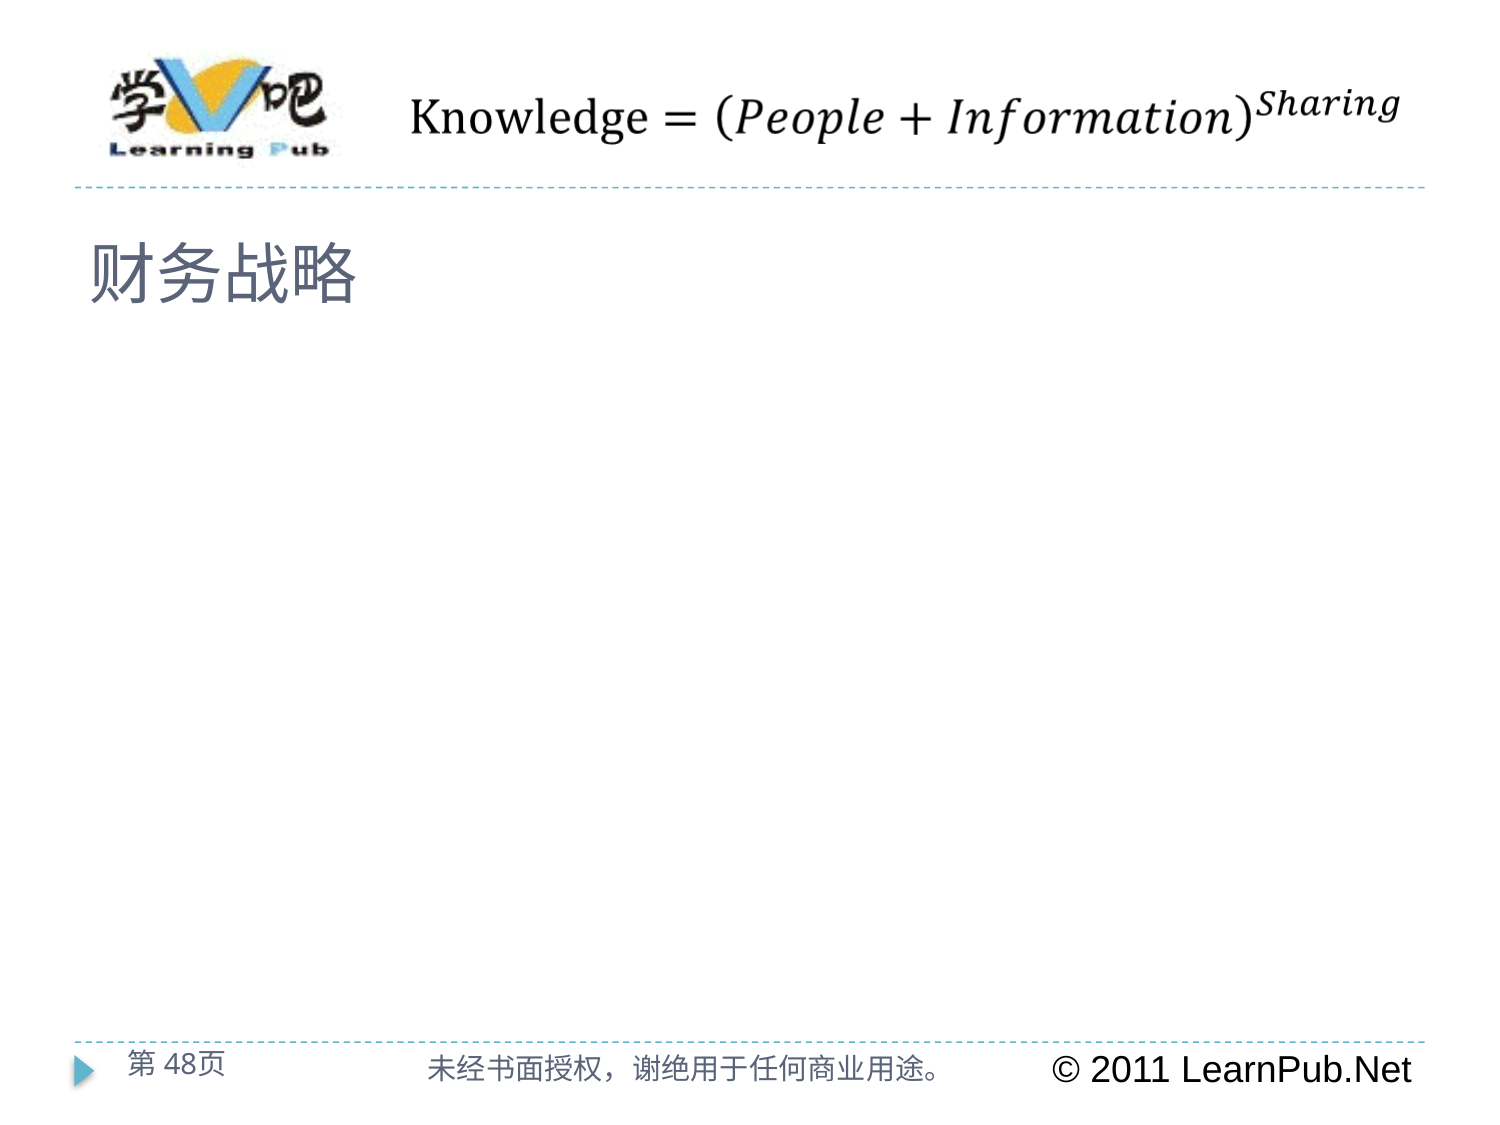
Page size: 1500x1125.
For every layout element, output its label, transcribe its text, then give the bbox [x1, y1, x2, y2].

picture [387, 74, 1425, 153]
footer 未经书面授权，谢绝用于任何商业用途。 [412, 1042, 1013, 1103]
slide_number 第48页 [112, 1037, 362, 1098]
title 财务战略 [75, 224, 1425, 325]
picture [75, 49, 363, 168]
